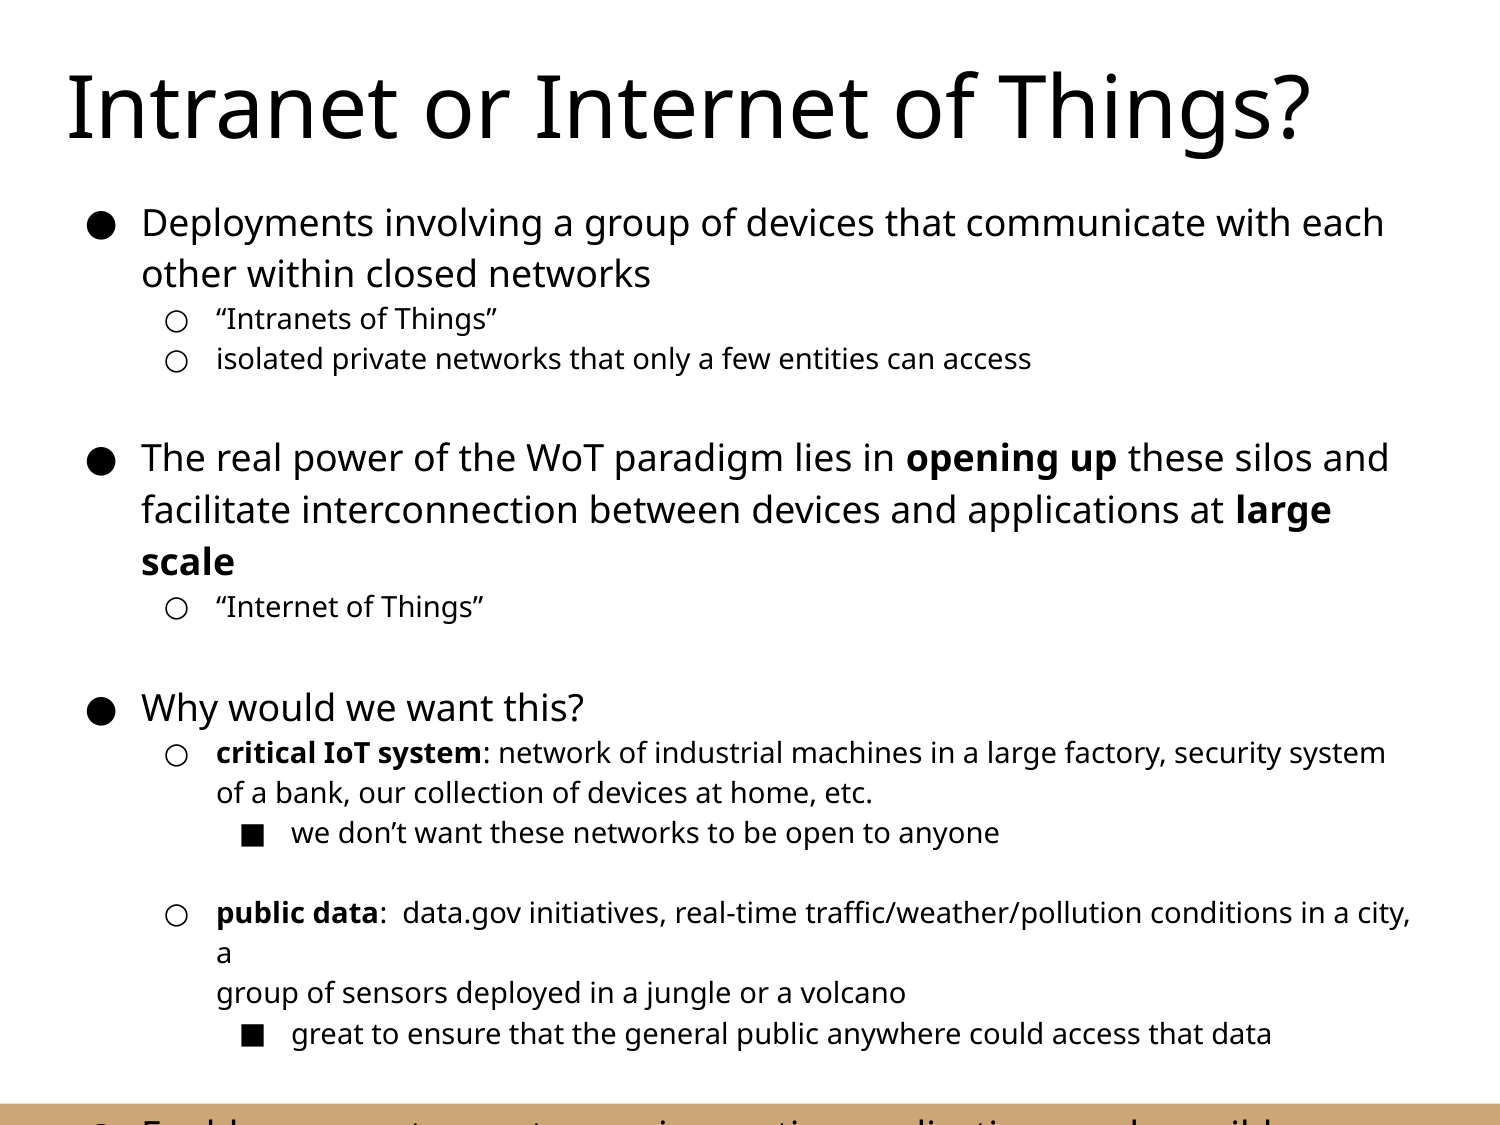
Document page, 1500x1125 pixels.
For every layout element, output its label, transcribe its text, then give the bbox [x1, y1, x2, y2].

list Deployments involving a group of devices that communicate with each other within closed networks “Intranets of Things” isolated private networks that only a few entities can access The real power of the WoT paradigm lies in opening up these silos and facilitate interconnection between devices and applications at large scale “Internet of Things” Why would we want this? critical IoT system: network of industrial machines in a large factory, security system of a bank, our collection of devices at home, etc. we don’t want these networks to be open to anyone public data: data.gov initiatives, real-time traffic/weather/pollution conditions in a city, a group of sensors deployed in a jungle or a volcano great to ensure that the general public anywhere could access that data Enable anyone to create new innovative applications and possibly generate substantial economic, environmental, and social value [51, 176, 1449, 1034]
title Intranet or Internet of Things? [51, 69, 1449, 172]
